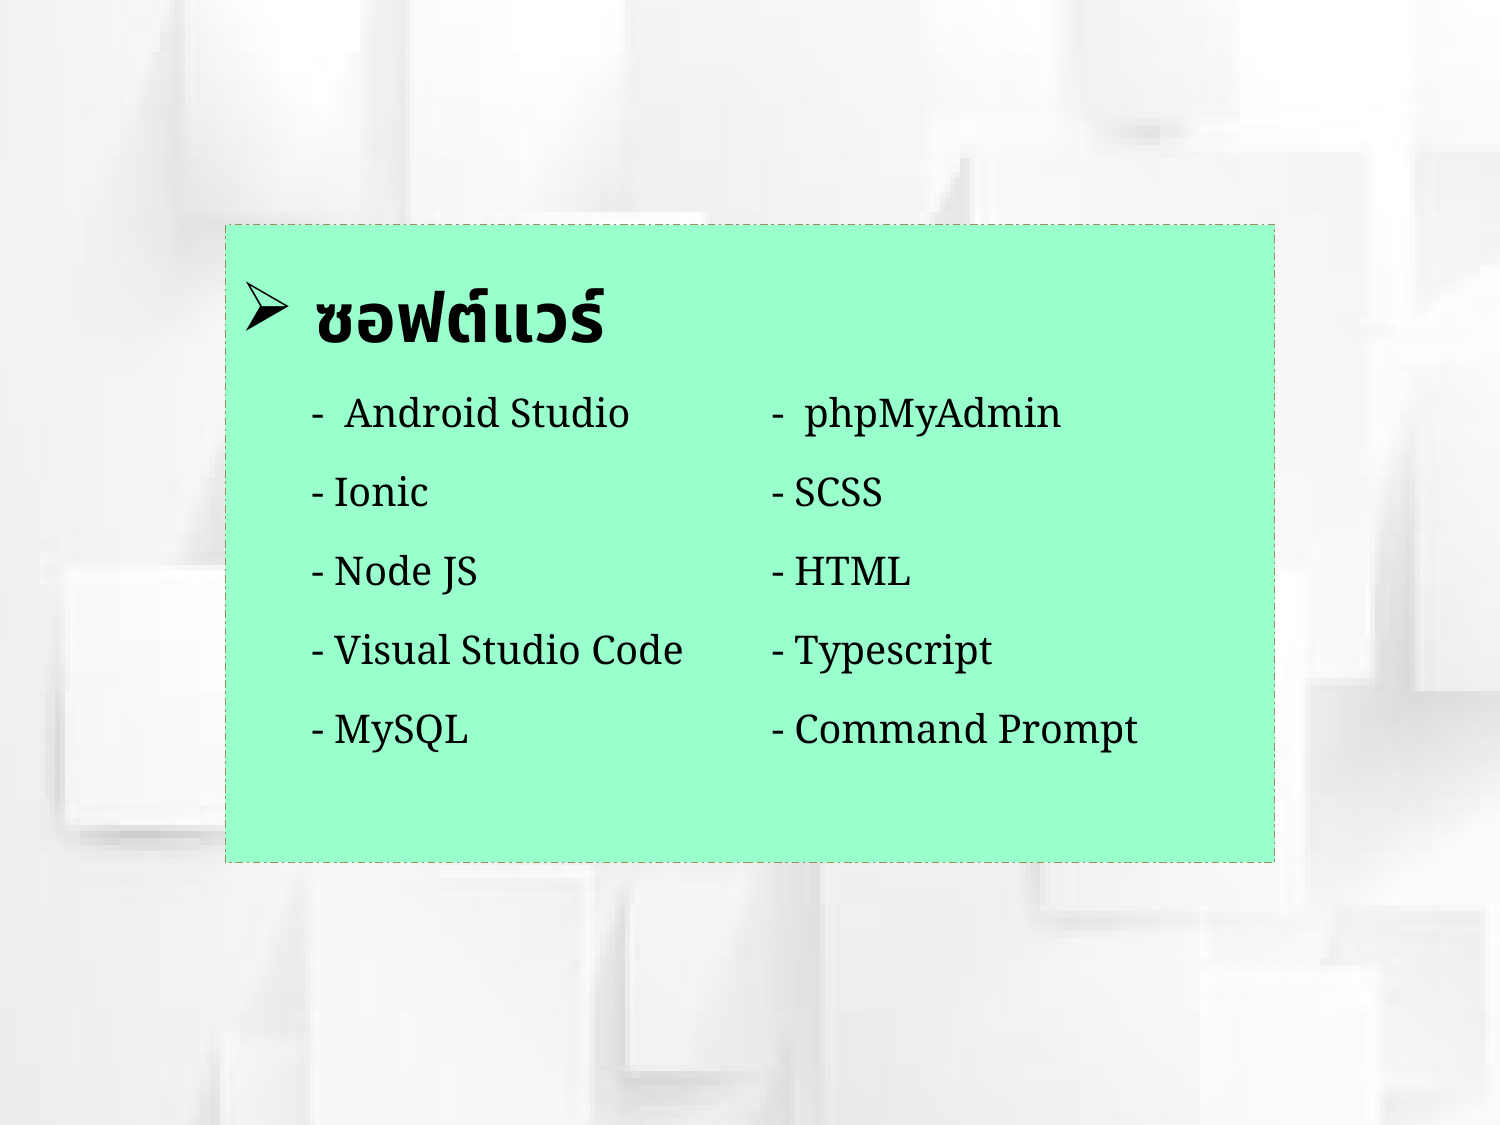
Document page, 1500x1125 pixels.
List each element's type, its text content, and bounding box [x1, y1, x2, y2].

picture [0, 0, 1500, 1125]
list ซอฟต์แวร์ - Android Studio - phpMyAdmin - Ionic - SCSS - Node JS - HTML - Visual Studio Code - Typescript - MySQL - Command Prompt [225, 224, 1275, 863]
